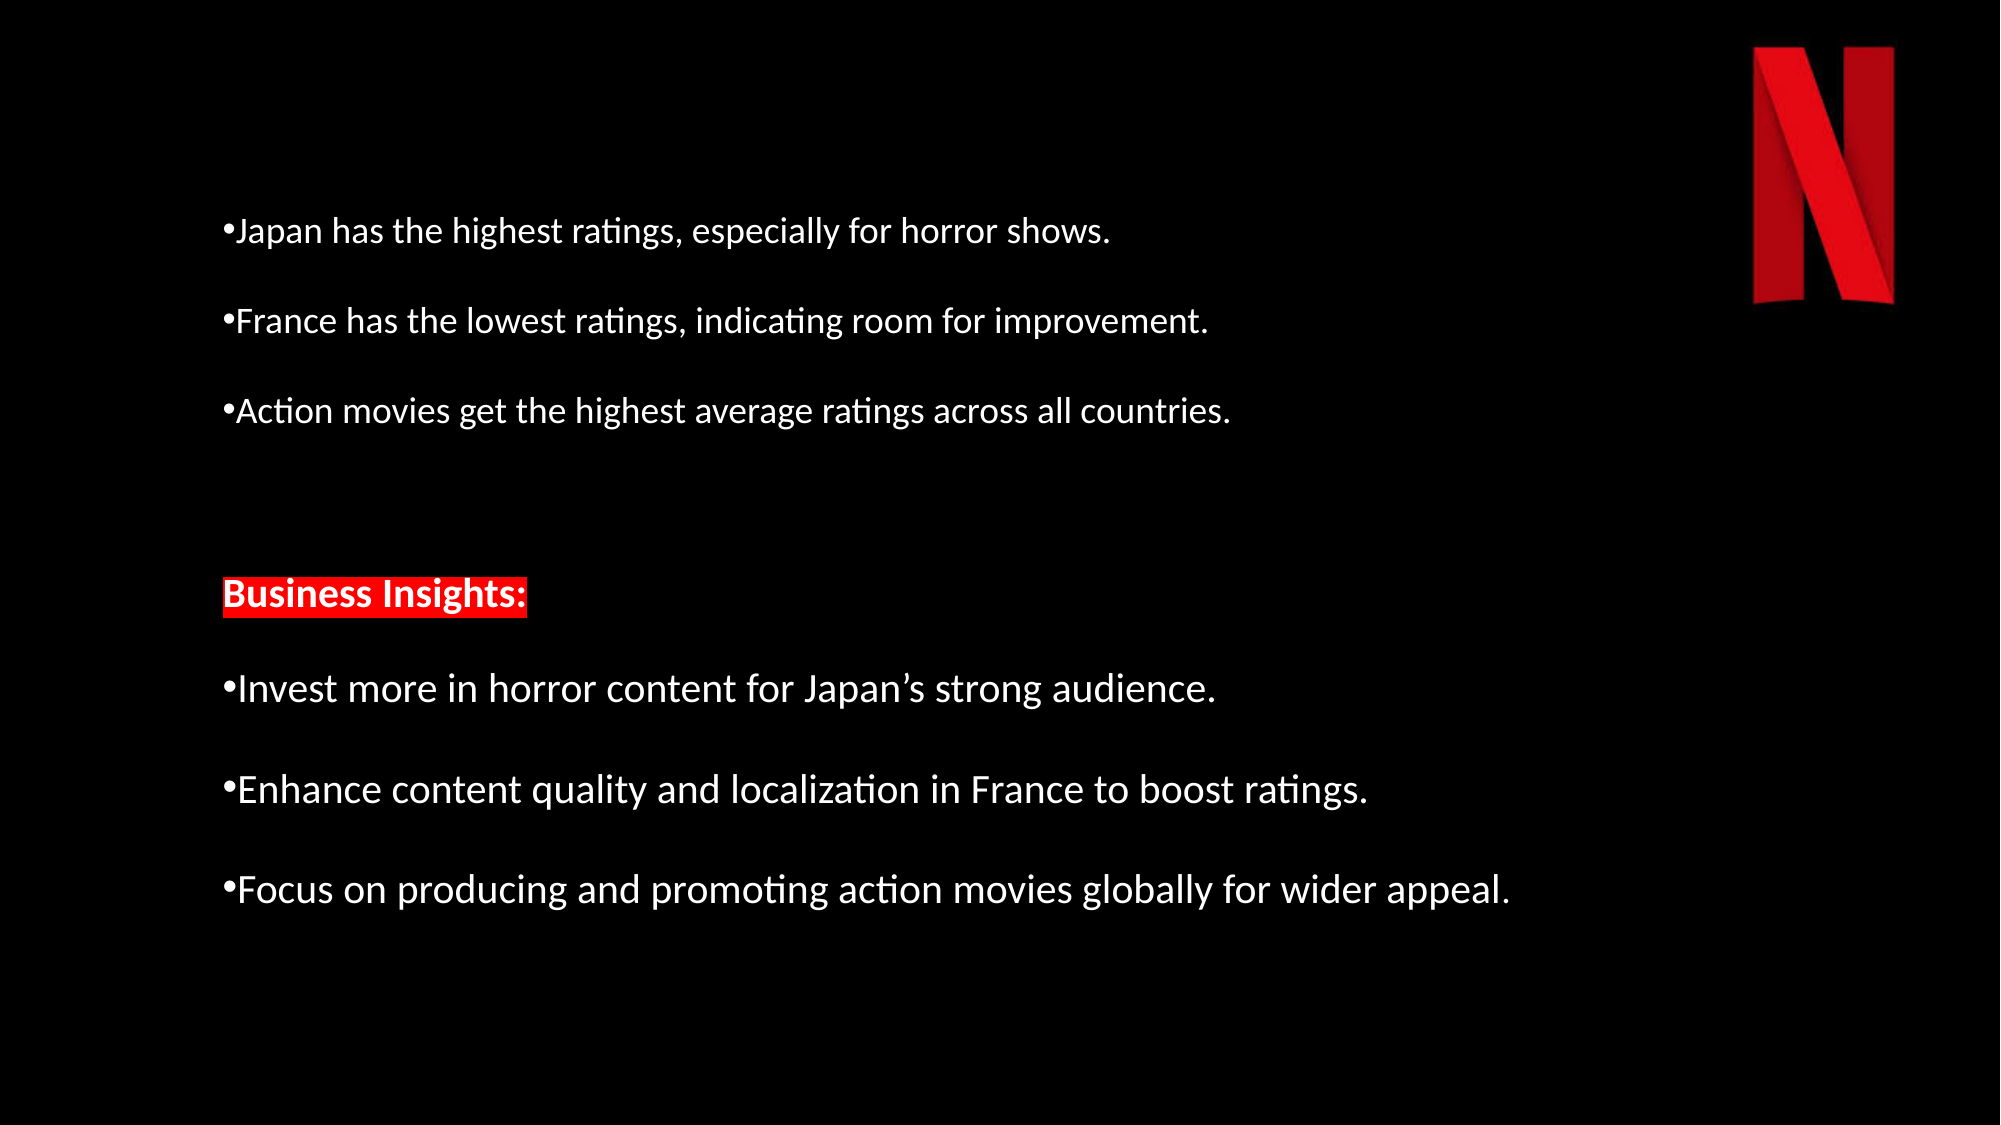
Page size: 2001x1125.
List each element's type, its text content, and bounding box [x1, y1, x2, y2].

text_box Japan has the highest ratings, especially for horror shows. France has the lowest ratings, indicating room for improvement. Action movies get the highest average ratings across all countries. Business Insights: Invest more in horror content for Japan’s strong audience. Enhance content quality and localization in France to boost ratings. Focus on producing and promoting action movies globally for wider appeal. [207, 198, 1587, 919]
picture [1648, 0, 2000, 352]
